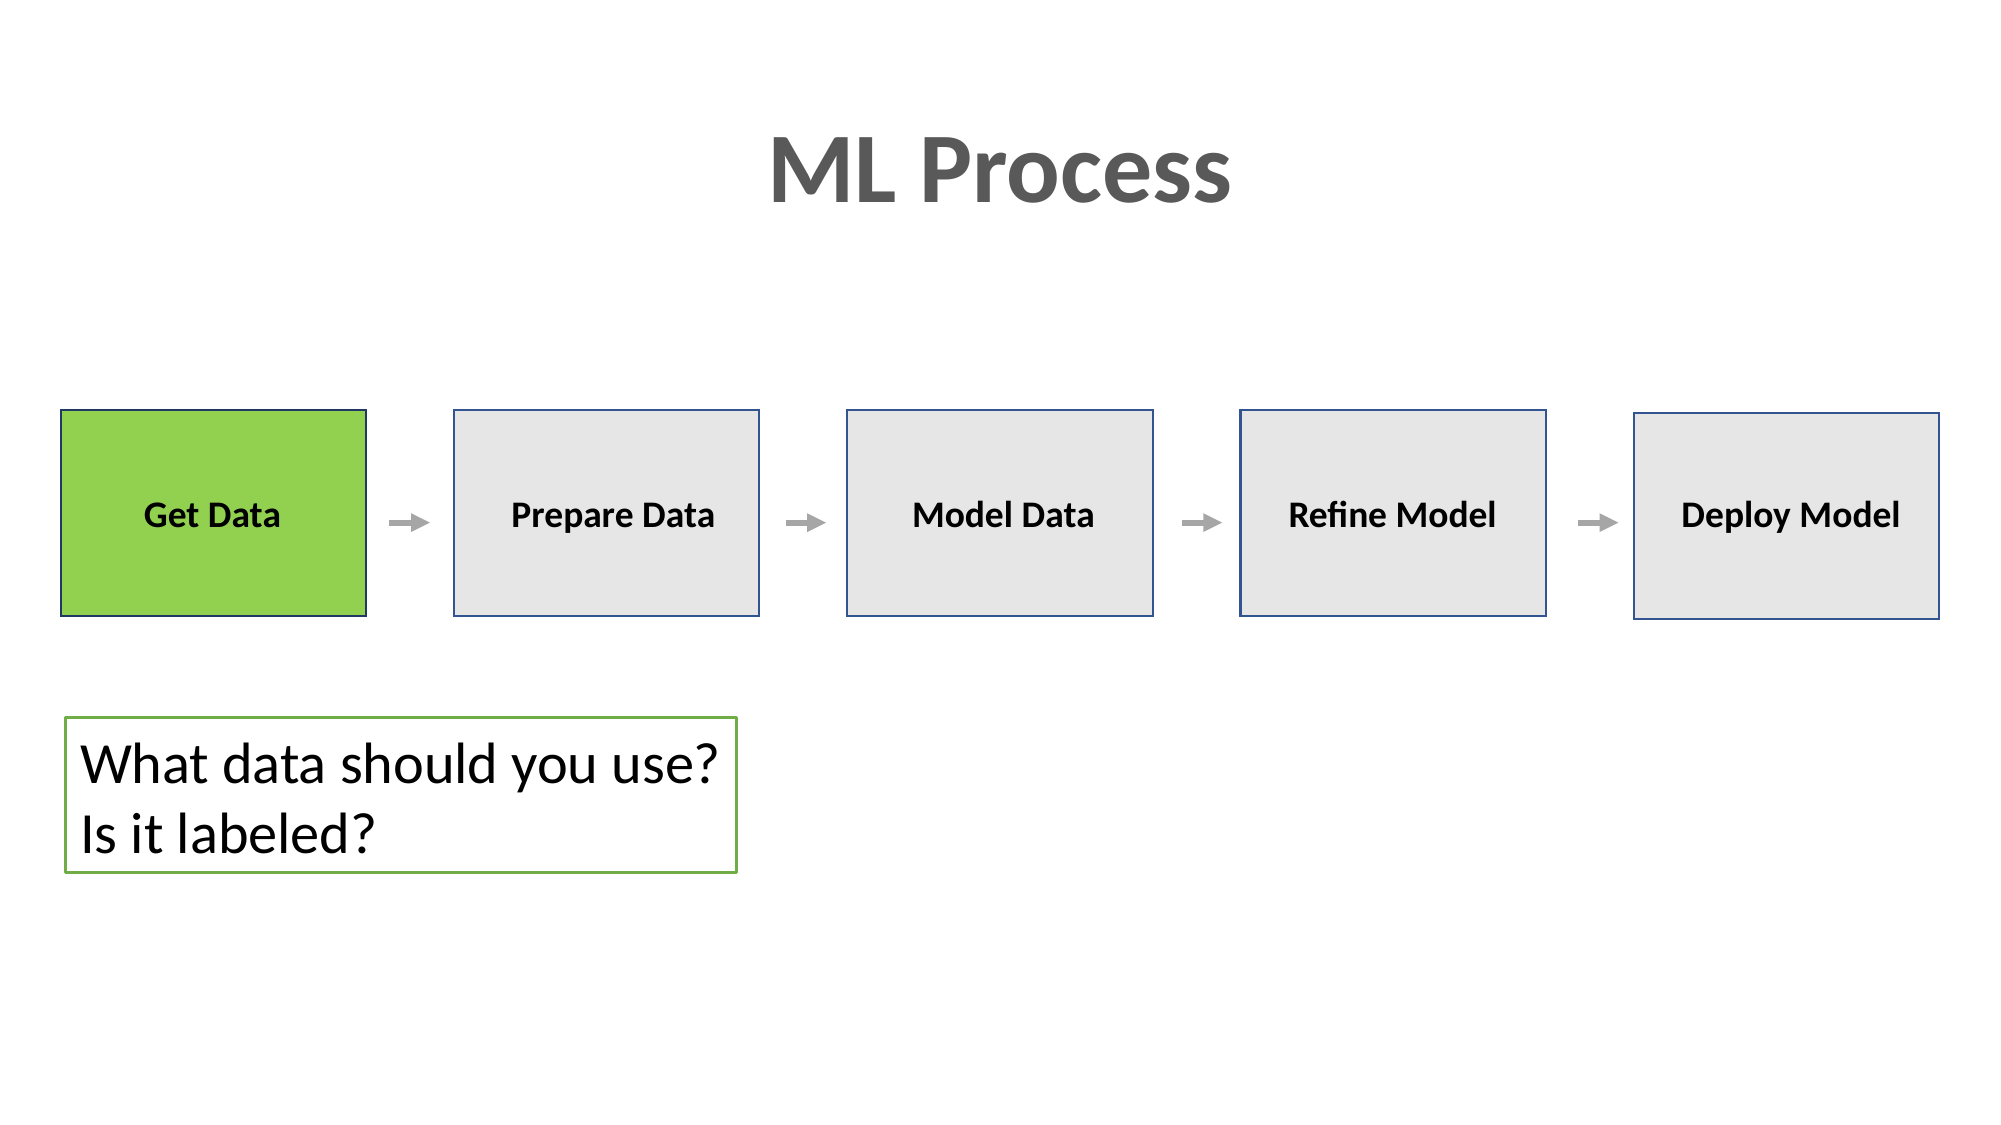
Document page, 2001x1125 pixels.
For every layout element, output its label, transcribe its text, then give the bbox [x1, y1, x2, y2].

text_box Deploy Model [1666, 483, 1920, 543]
text_box [453, 409, 760, 617]
text_box [1633, 412, 1940, 620]
text_box [1239, 409, 1547, 617]
text_box ML Process [484, 95, 1516, 230]
text_box [60, 409, 367, 617]
text_box Refine Model [1273, 482, 1515, 543]
text_box Prepare Data [496, 482, 731, 543]
text_box [846, 409, 1154, 617]
text_box What data should you use? Is it labeled? [65, 717, 737, 873]
text_box Get Data [129, 482, 302, 543]
text_box Model Data [897, 482, 1111, 543]
